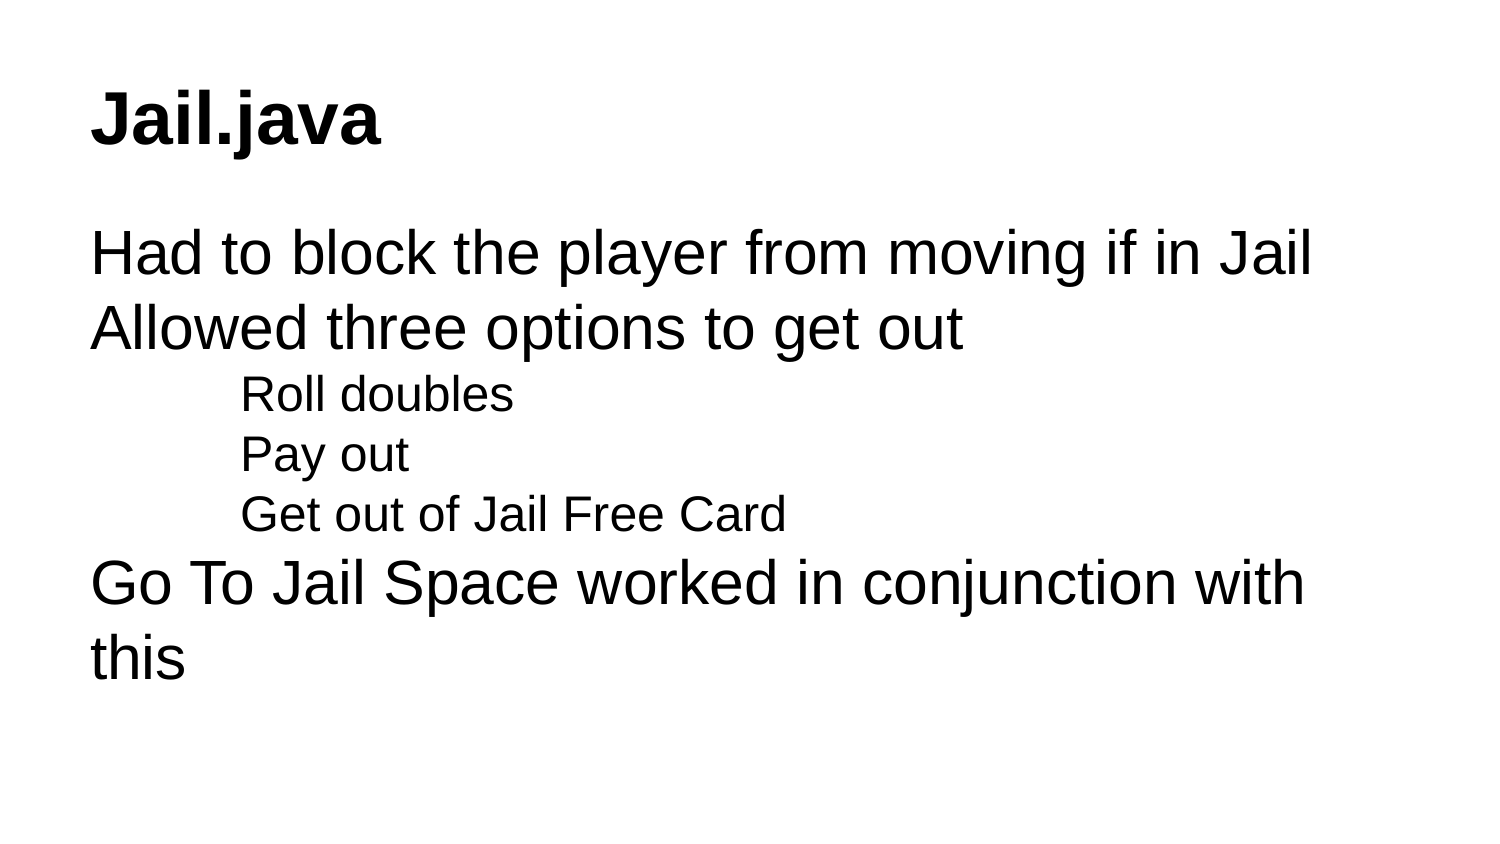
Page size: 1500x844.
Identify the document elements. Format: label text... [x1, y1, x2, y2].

list Had to block the player from moving if in Jail Allowed three options to get out Roll doubles Pay out Get out of Jail Free Card Go To Jail Space worked in conjunction with this [75, 196, 1425, 808]
title Jail.java [75, 33, 1425, 175]
